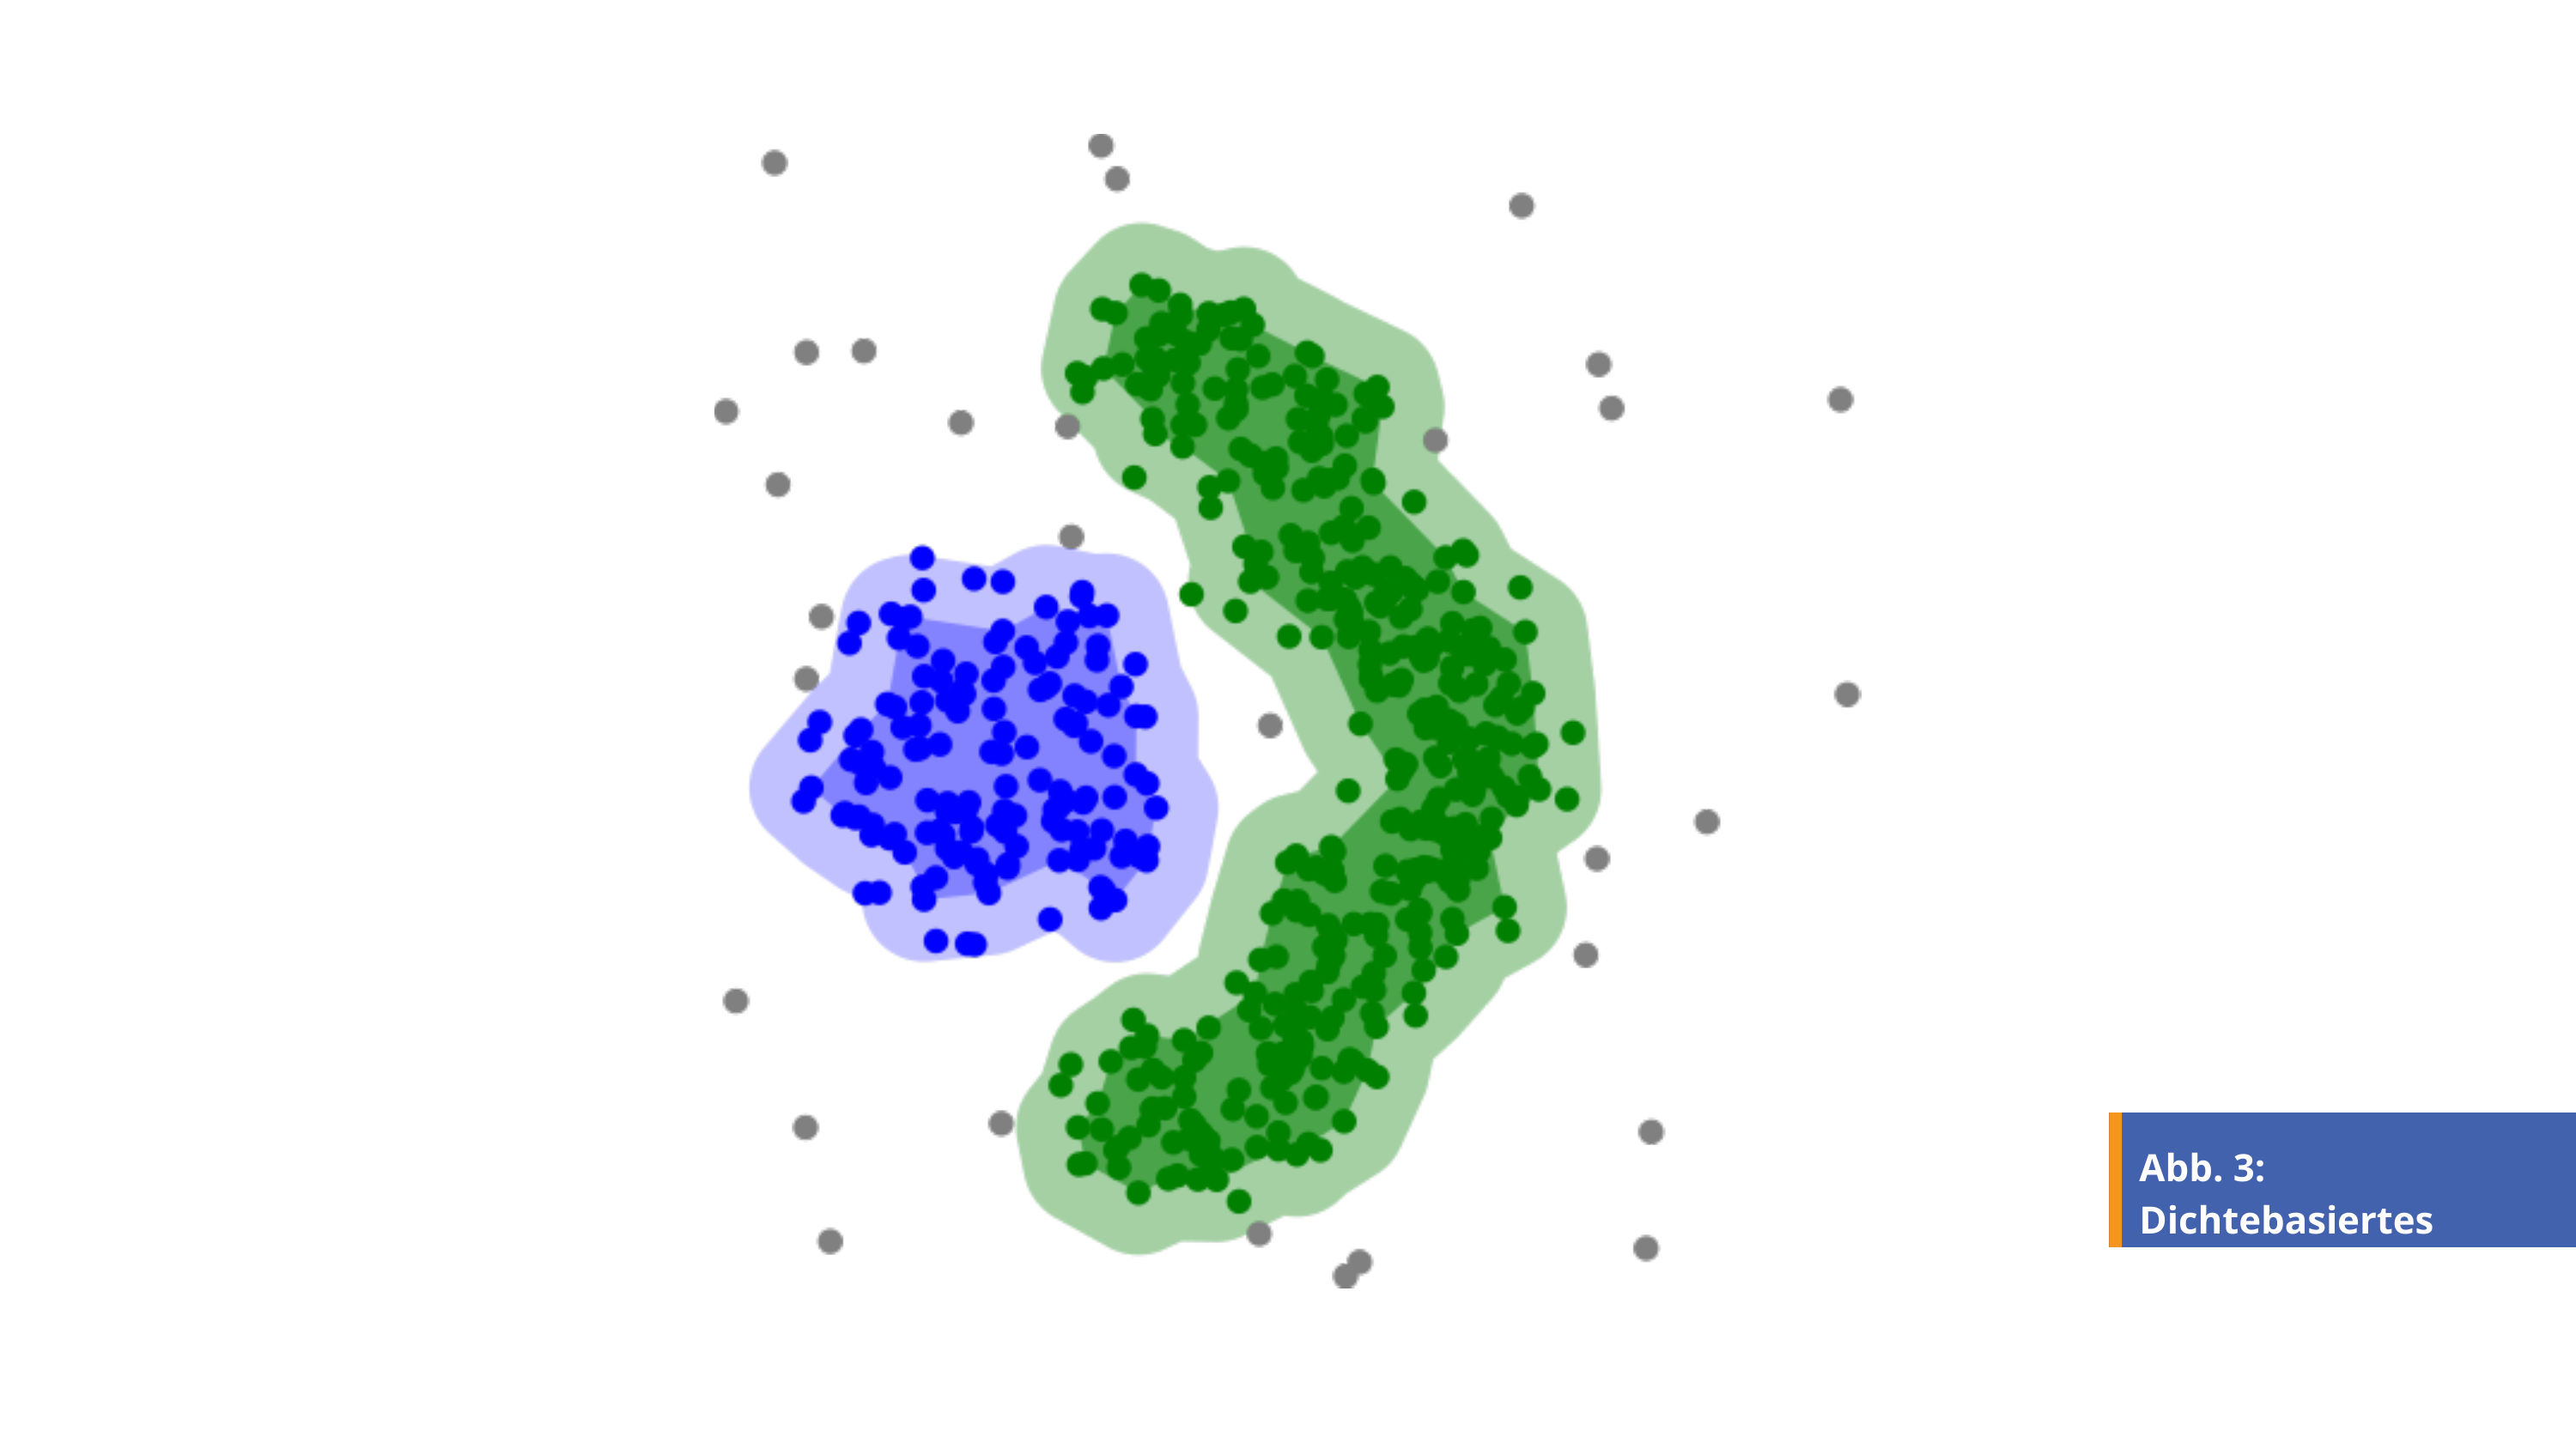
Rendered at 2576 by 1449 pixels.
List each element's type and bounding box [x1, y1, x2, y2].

picture [2108, 1113, 2576, 1248]
picture [714, 133, 1862, 1288]
